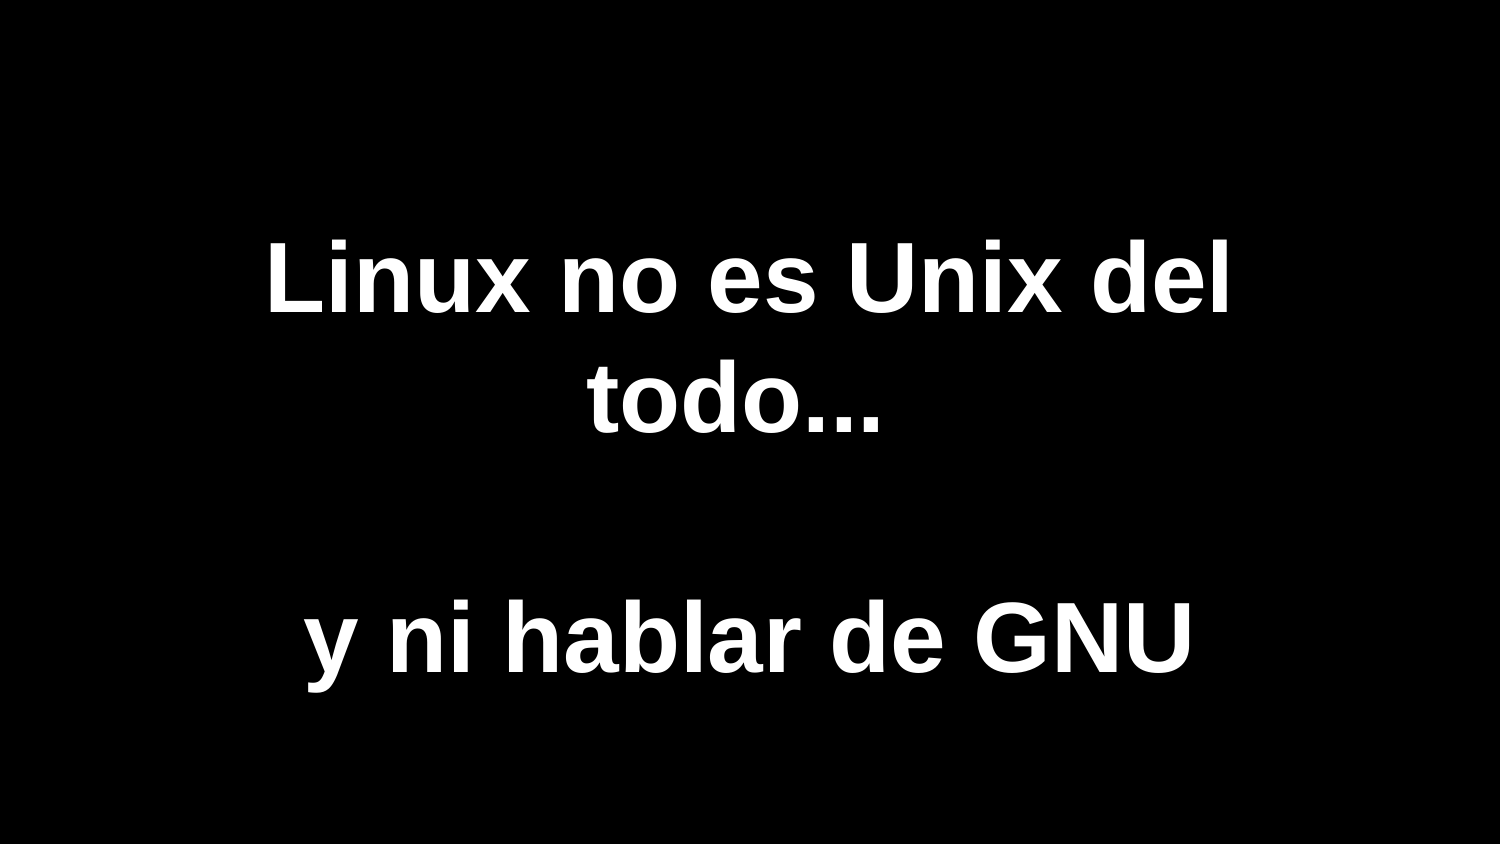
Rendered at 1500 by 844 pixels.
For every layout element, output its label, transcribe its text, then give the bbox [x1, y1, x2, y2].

title Linux no es Unix del todo... y ni hablar de GNU [112, 516, 1388, 707]
